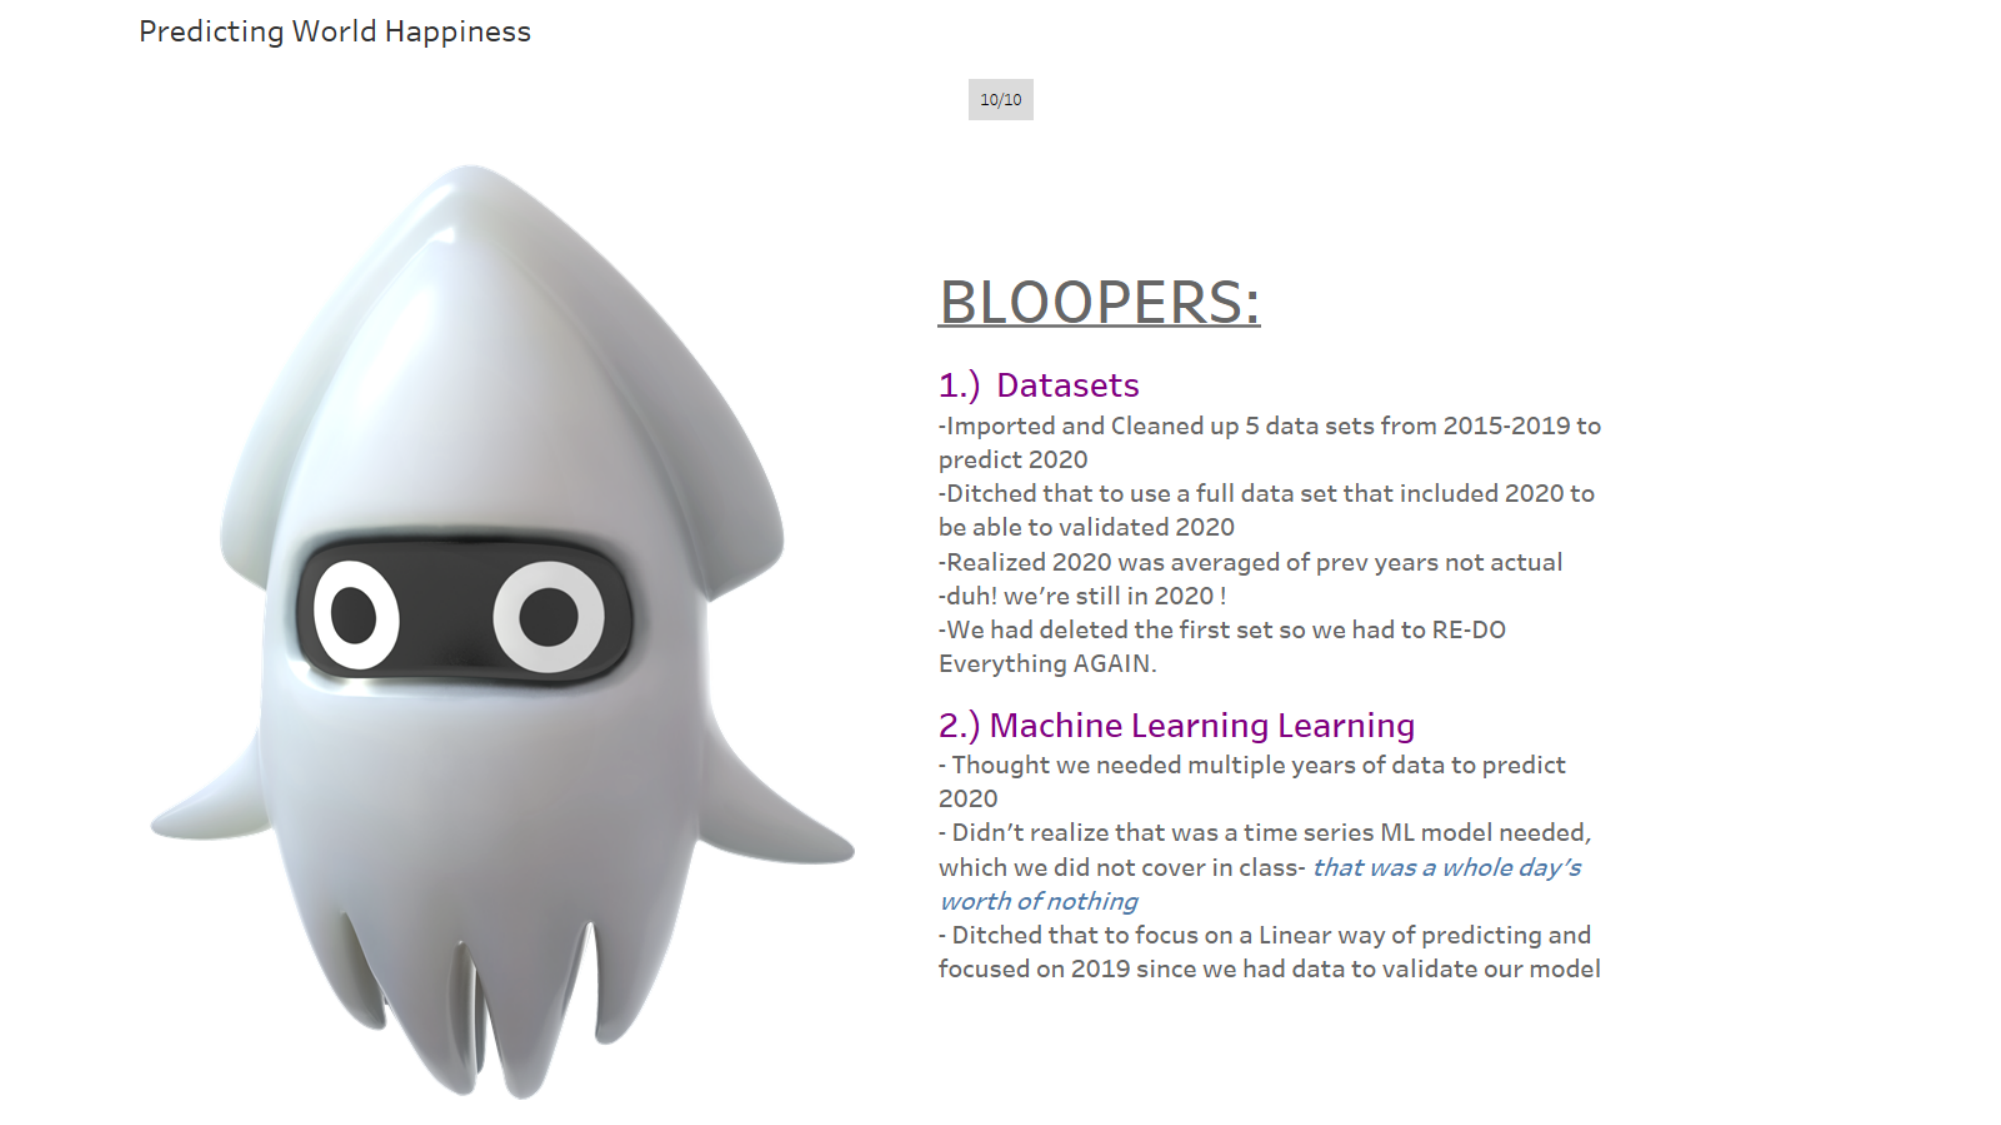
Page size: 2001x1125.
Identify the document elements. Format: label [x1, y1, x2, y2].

picture [124, 0, 1875, 1125]
